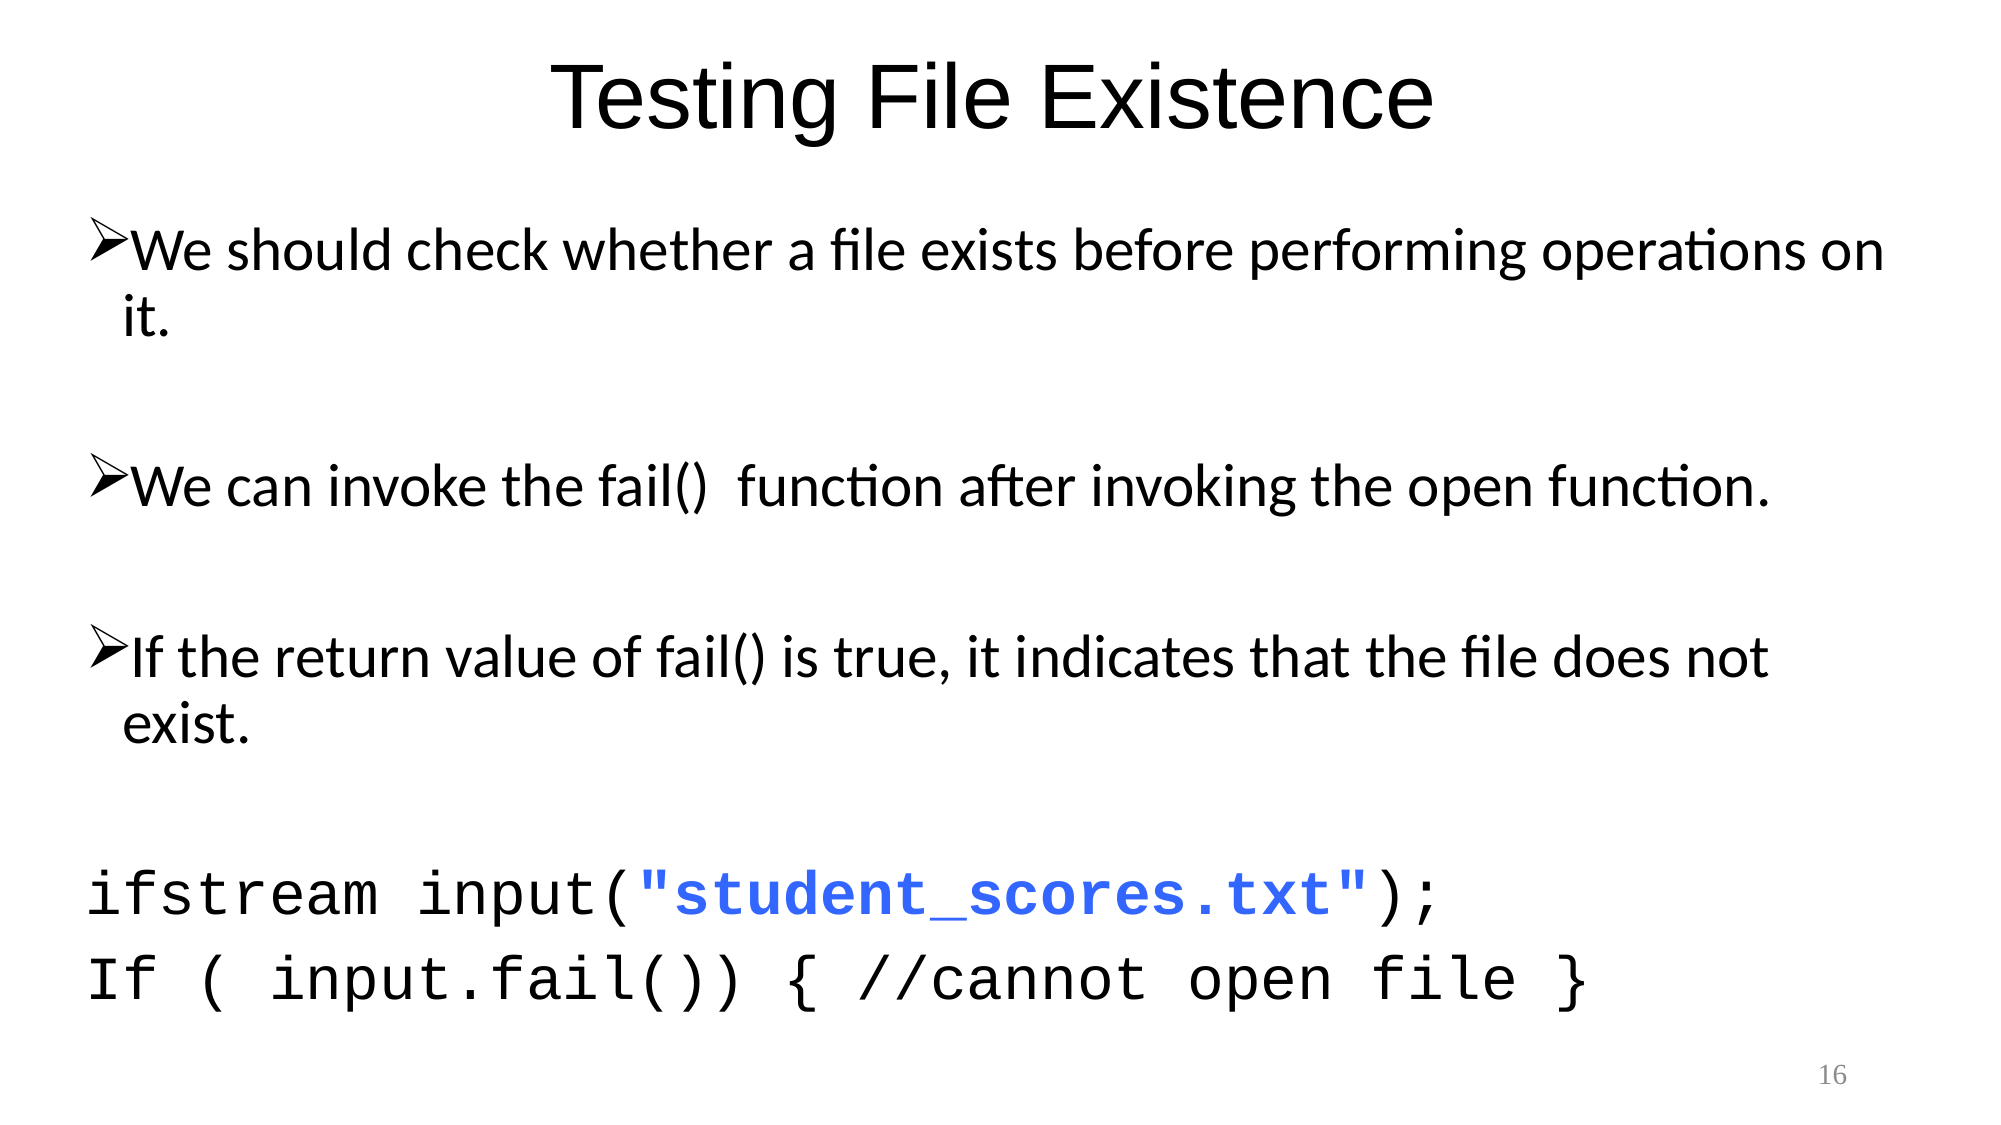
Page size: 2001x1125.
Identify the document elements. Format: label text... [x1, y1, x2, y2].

title Testing File Existence [324, 37, 1663, 160]
slide_number 16 [1412, 1042, 1863, 1103]
list We should check whether a file exists before performing operations on it. We can invoke the fail() function after invoking the open function. If the return value of fail() is true, it indicates that the file does not exist. ifstream input("student_scores.txt"); If ( input.fail()) { //cannot open file } [70, 209, 1929, 1023]
